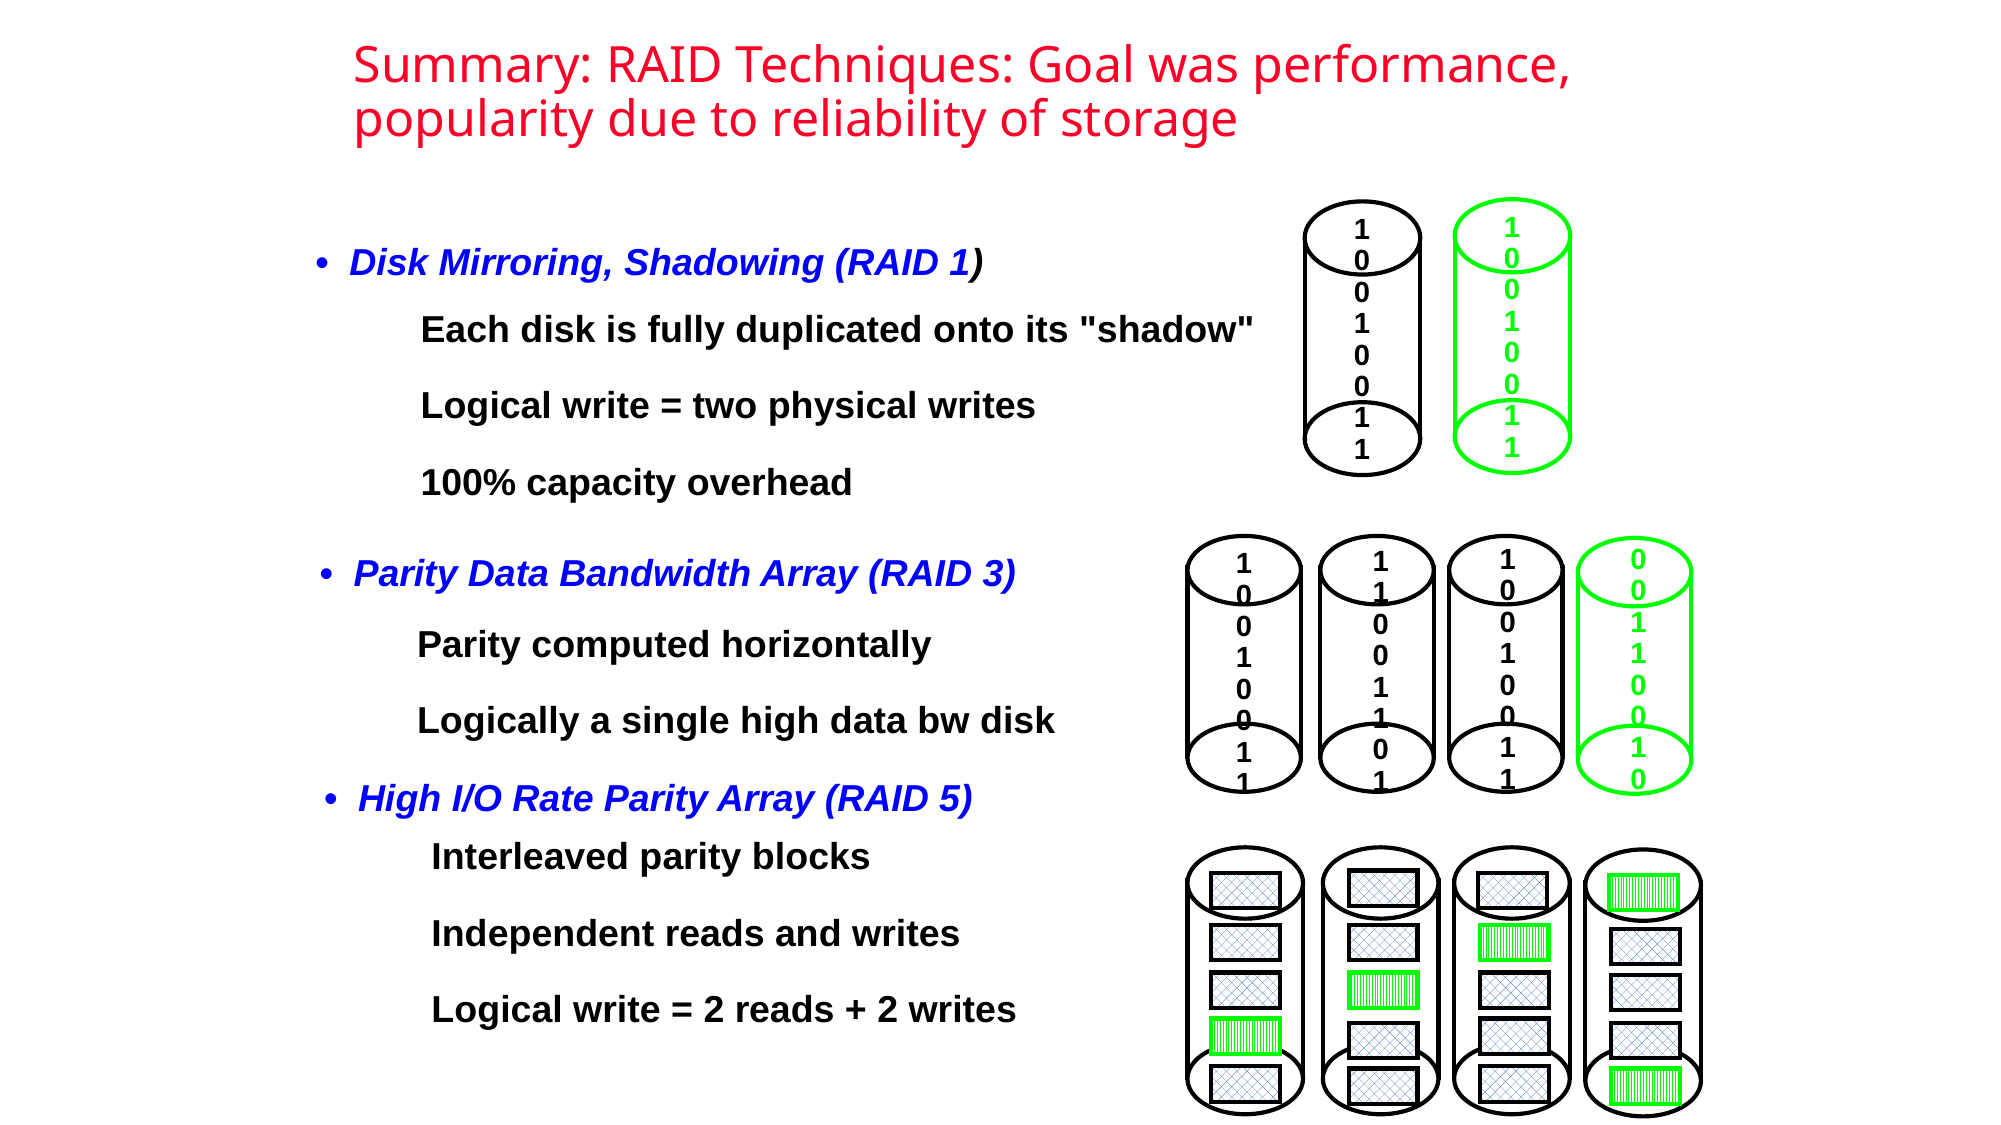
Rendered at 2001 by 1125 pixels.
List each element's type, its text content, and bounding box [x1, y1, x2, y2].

text_box Interleaved parity blocks Independent reads and writes Logical write = 2 reads + 2 writes [416, 832, 1033, 1038]
text_box • Disk Mirroring, Shadowing (RAID 1) [300, 237, 999, 290]
text_box Parity computed horizontally Logically a single high data bw disk [402, 619, 1071, 749]
text_box Each disk is fully duplicated onto its "shadow" Logical write = two physical writes 100% capacity overhead [405, 304, 1271, 511]
title Summary: RAID Techniques: Goal was performance, popularity due to reliability of storage [338, 0, 1701, 188]
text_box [1187, 535, 1692, 811]
text_box • High I/O Rate Parity Array (RAID 5) [309, 773, 989, 827]
text_box • Parity Data Bandwidth Array (RAID 3) [304, 548, 1032, 602]
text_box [1187, 847, 1701, 1117]
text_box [1304, 199, 1571, 477]
